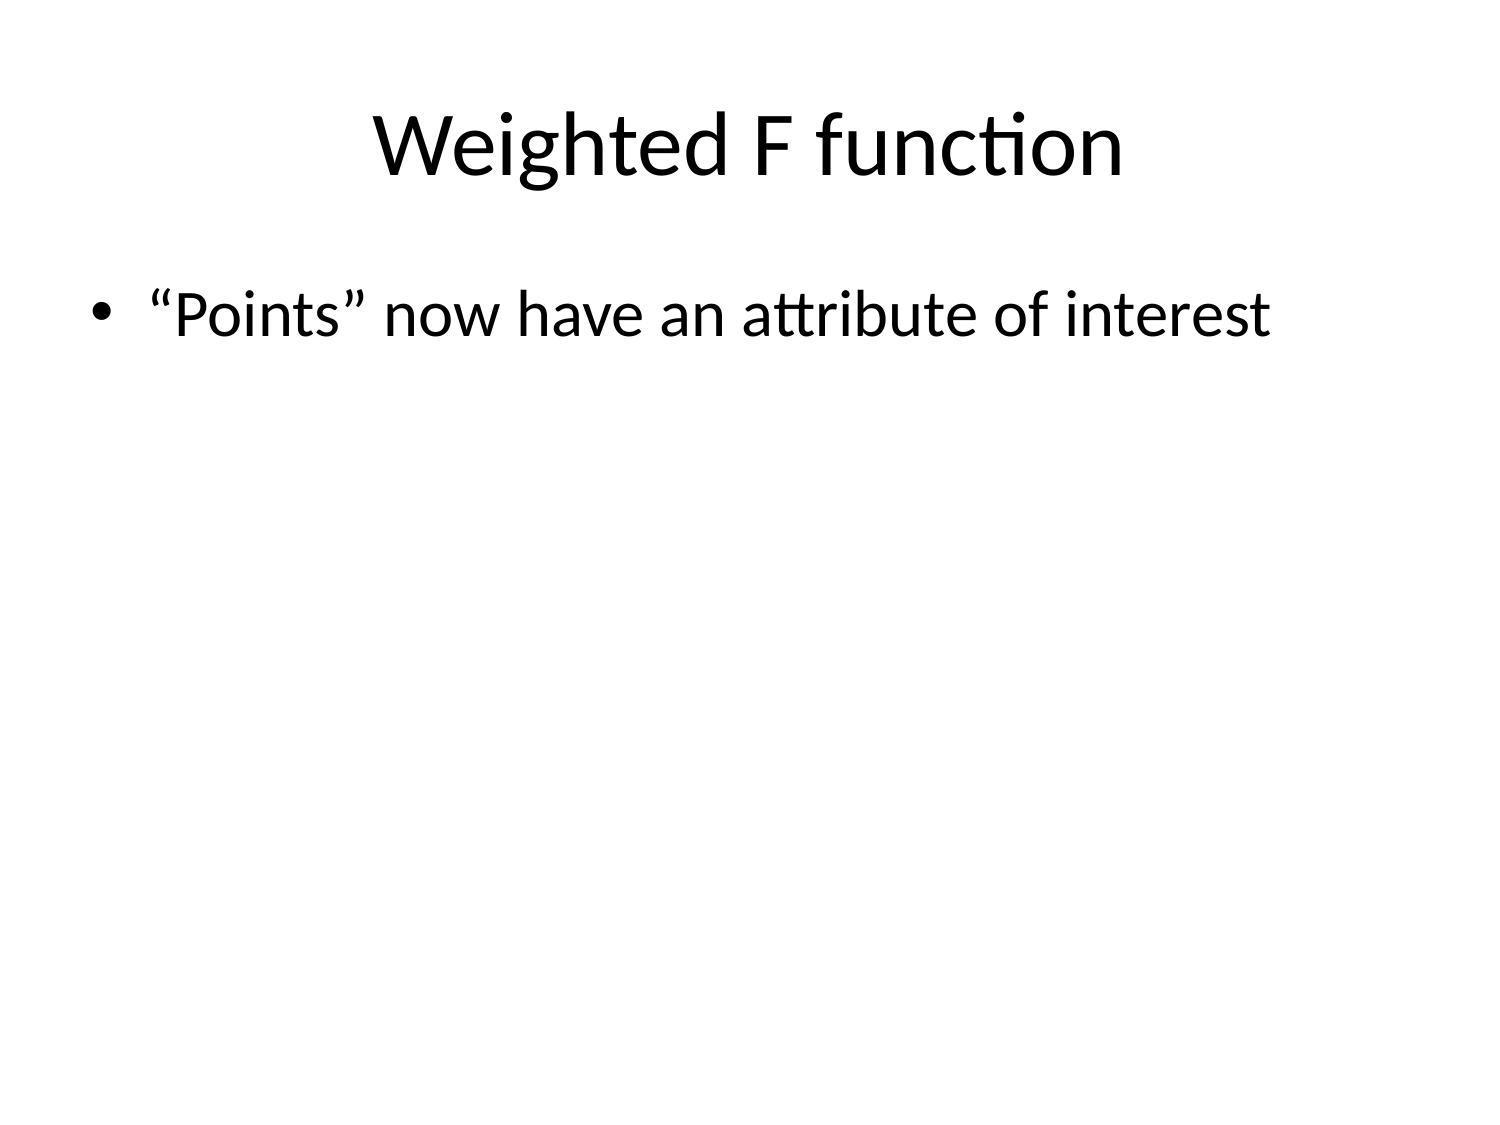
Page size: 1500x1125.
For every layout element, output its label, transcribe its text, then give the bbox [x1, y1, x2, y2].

list “Points” now have an attribute of interest [75, 262, 1425, 1005]
title Weighted F function [75, 45, 1425, 233]
